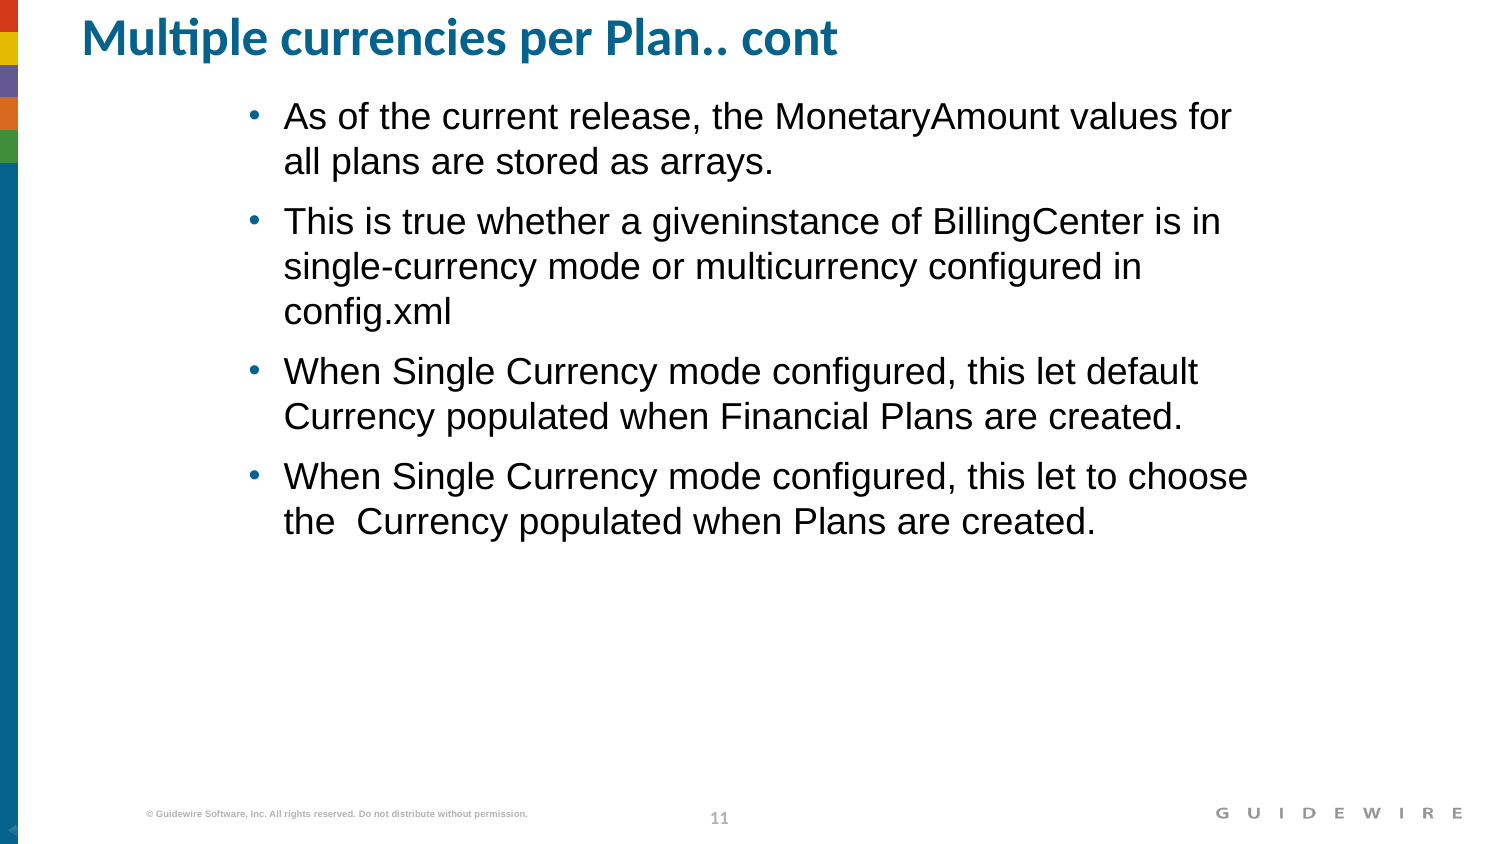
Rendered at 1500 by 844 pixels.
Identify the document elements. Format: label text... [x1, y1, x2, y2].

list As of the current release, the MonetaryAmount values for all plans are stored as arrays. This is true whether a giveninstance of BillingCenter is in single-currency mode or multicurrency configured in config.xml When Single Currency mode configured, this let default Currency populated when Financial Plans are created. When Single Currency mode configured, this let to choose the Currency populated when Plans are created. [248, 91, 1272, 767]
picture [0, 0, 18, 162]
picture [1215, 805, 1480, 822]
title Multiple currencies per Plan.. cont [81, 14, 1446, 107]
picture [11, 826, 18, 834]
